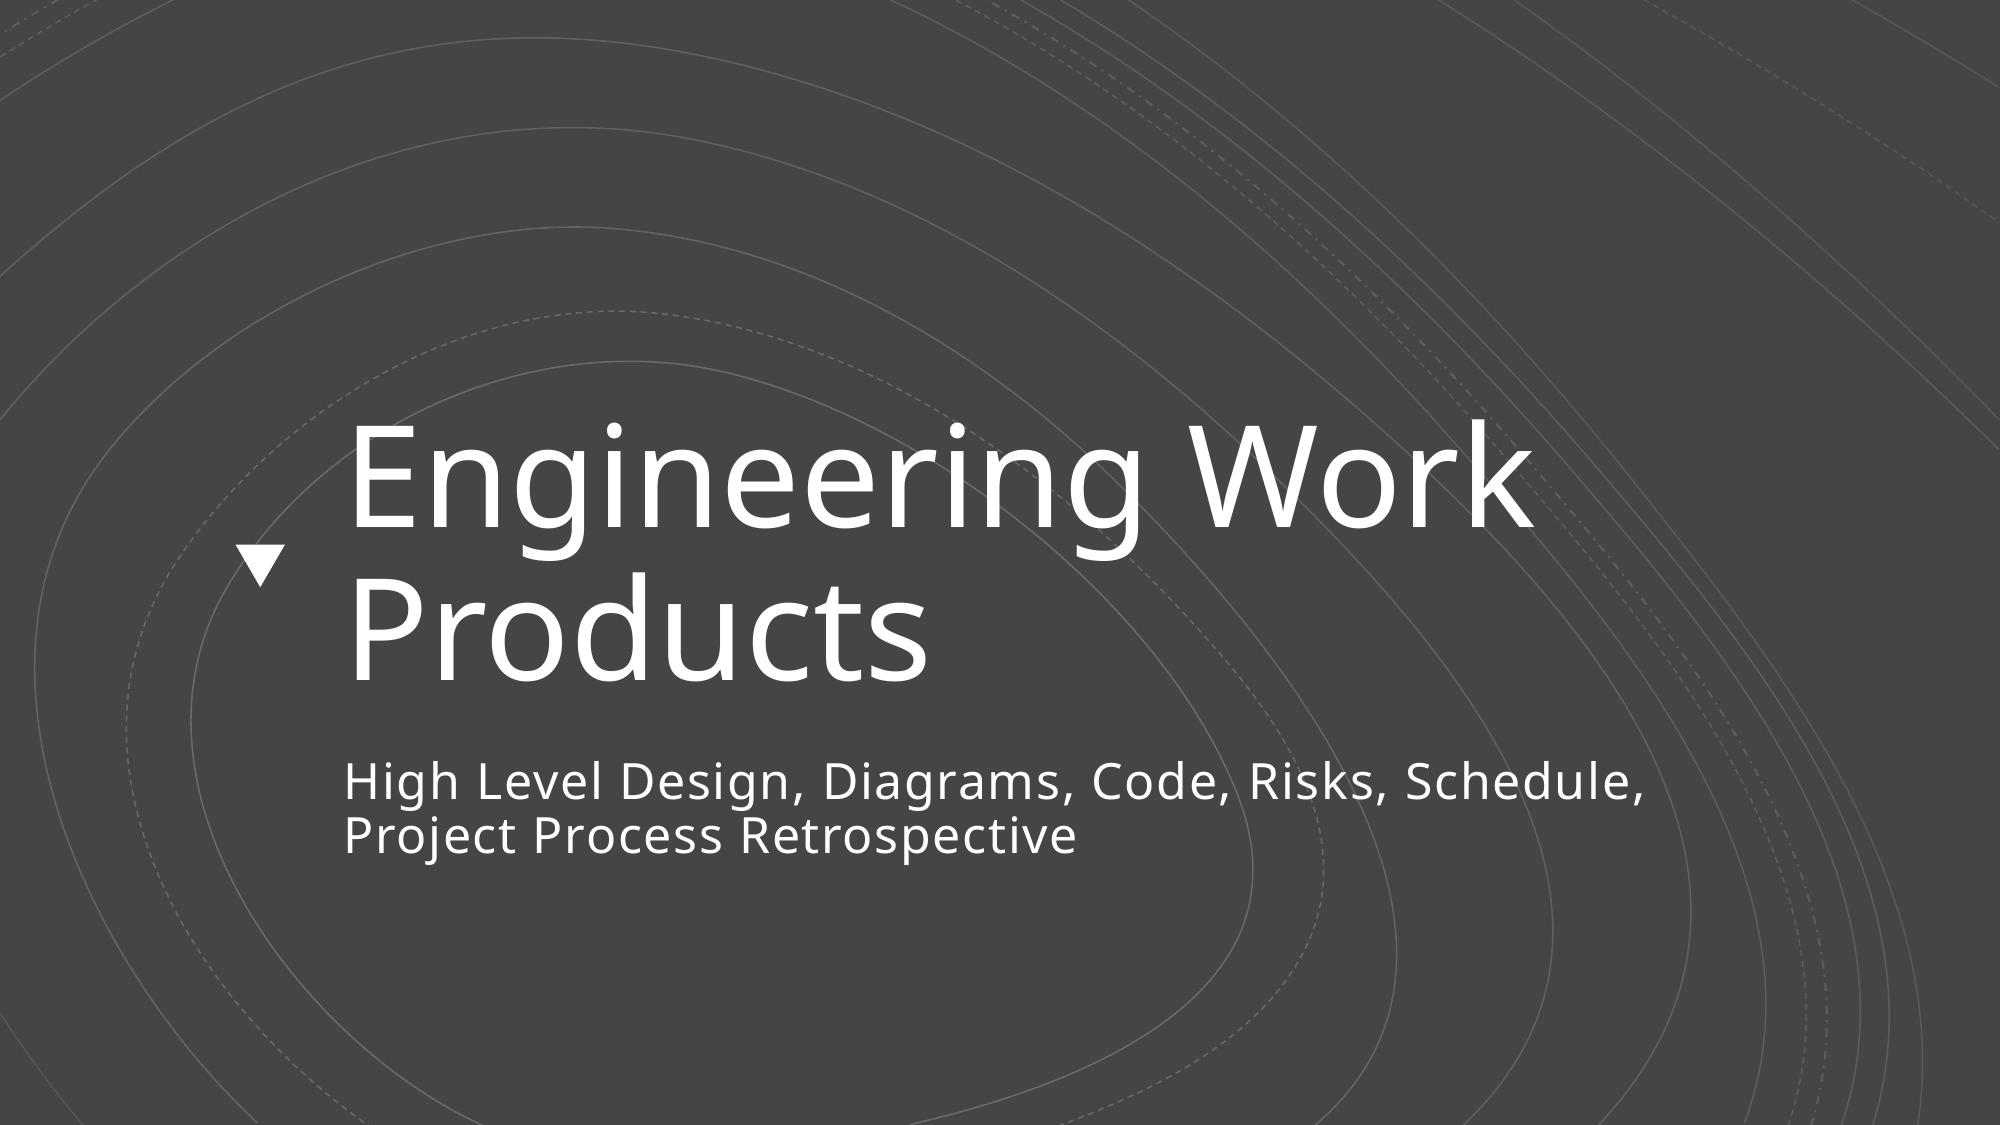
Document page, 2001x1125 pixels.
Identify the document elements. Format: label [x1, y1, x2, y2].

text_box [0, 0, 1999, 1125]
